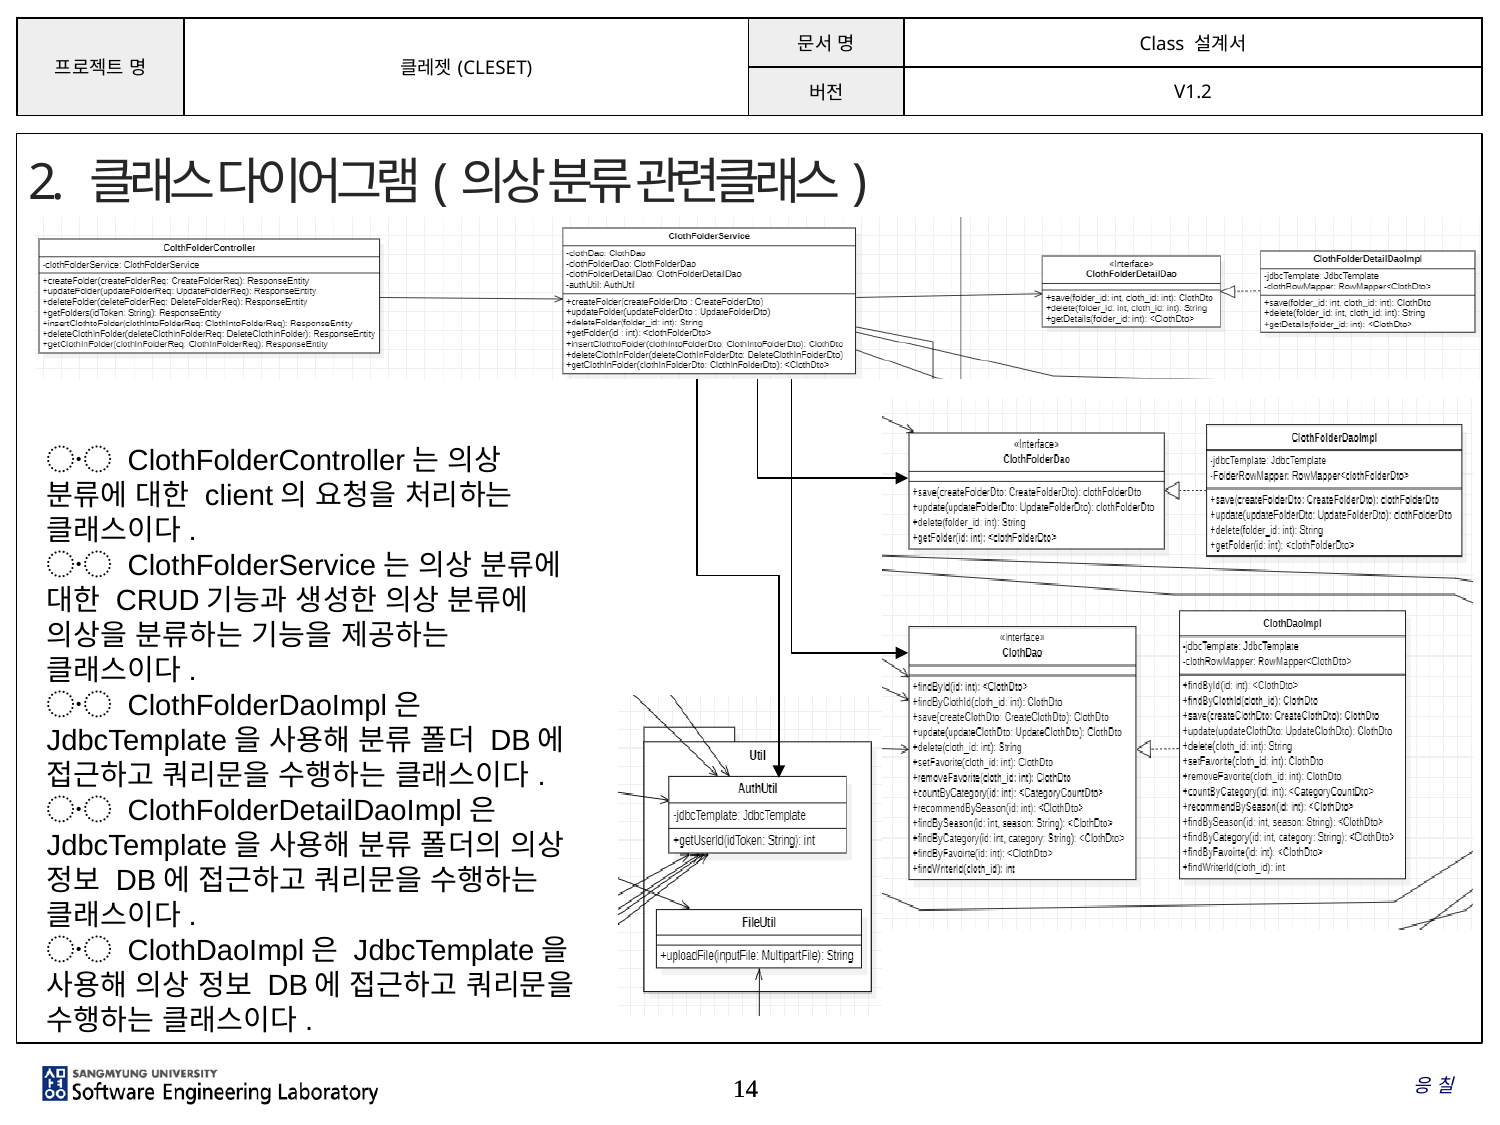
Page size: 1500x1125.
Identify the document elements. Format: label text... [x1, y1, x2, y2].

text_box 〮 ClothFolderController는 의상 분류에 대한 client의 요청을 처리하는 클래스이다. 〮 ClothFolderService는 의상 분류에 대한 CRUD기능과 생성한 의상 분류에 의상을 분류하는 기능을 제공하는 클래스이다. 〮 ClothFolderDaoImpl은 JdbcTemplate을 사용해 분류 폴더 DB에 접근하고 쿼리문을 수행하는 클래스이다. 〮 ClothFolderDetailDaoImpl은 JdbcTemplate을 사용해 분류 폴더의 의상 정보 DB에 접근하고 쿼리문을 수행하는 클래스이다. 〮 ClothDaoImpl은 JdbcTemplate을 사용해 의상 정보 DB에 접근하고 쿼리문을 수행하는 클래스이다. [31, 434, 592, 1089]
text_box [618, 388, 1473, 1017]
picture [35, 216, 1480, 379]
text_box 2. 클래스 다이어그램(의상 분류 관련클래스) [14, 141, 882, 217]
picture [42, 1089, 382, 1106]
footer 응 칠 [994, 1060, 1454, 1110]
